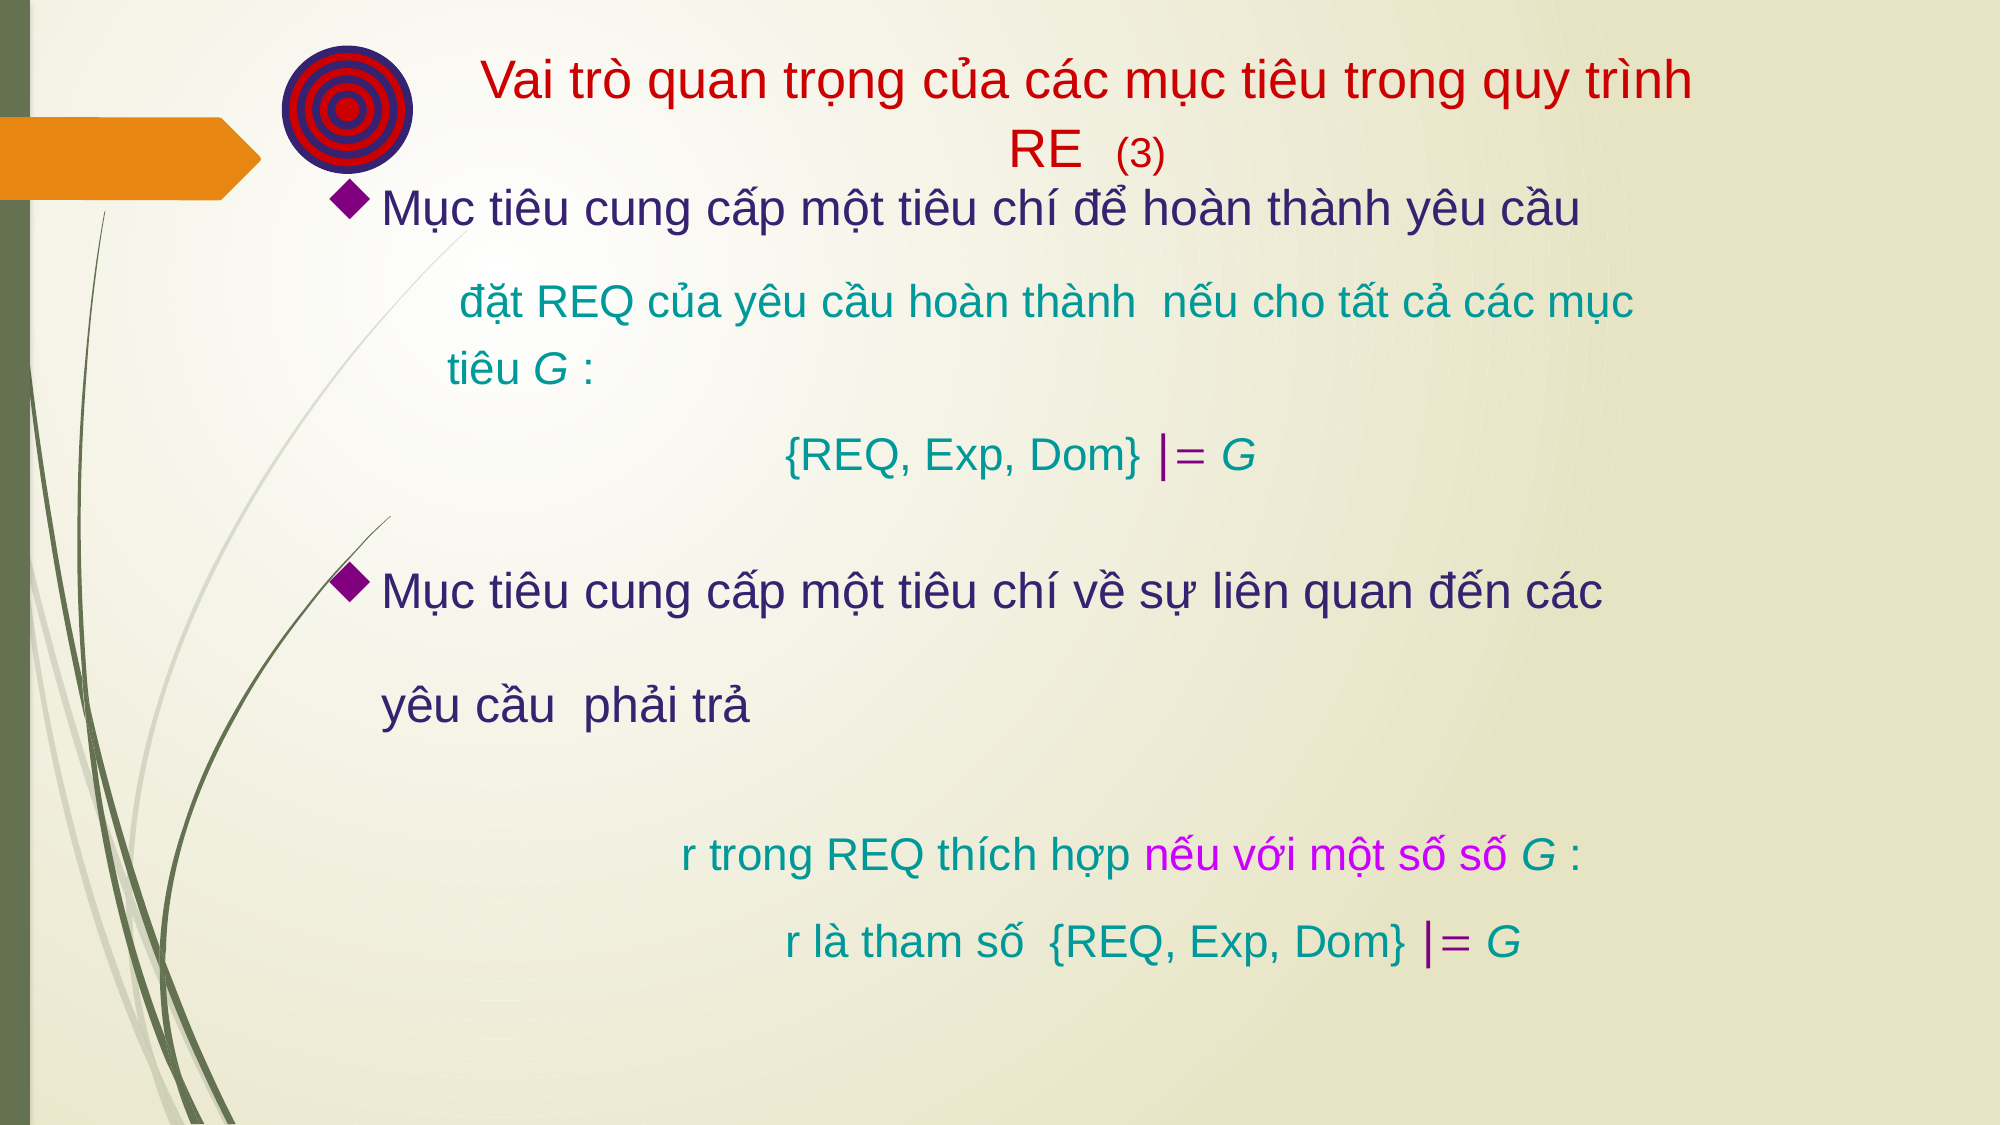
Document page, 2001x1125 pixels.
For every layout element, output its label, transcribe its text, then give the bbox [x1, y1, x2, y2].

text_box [282, 46, 413, 174]
text_box Mục tiêu cung cấp một tiêu chí để hoàn thành yêu cầu đặt REQ của yêu cầu hoàn thành nếu cho tất cả các mục tiêu G : {REQ, Exp, Dom}  G Mục tiêu cung cấp một tiêu chí về sự liên quan đến các yêu cầu phải trả r trong REQ thích hợp nếu với một số số G : r là tham số {REQ, Exp, Dom}  G [310, 180, 1684, 956]
text_box Vai trò quan trọng của các mục tiêu trong quy trình RE (3)‏ [441, 49, 1734, 175]
